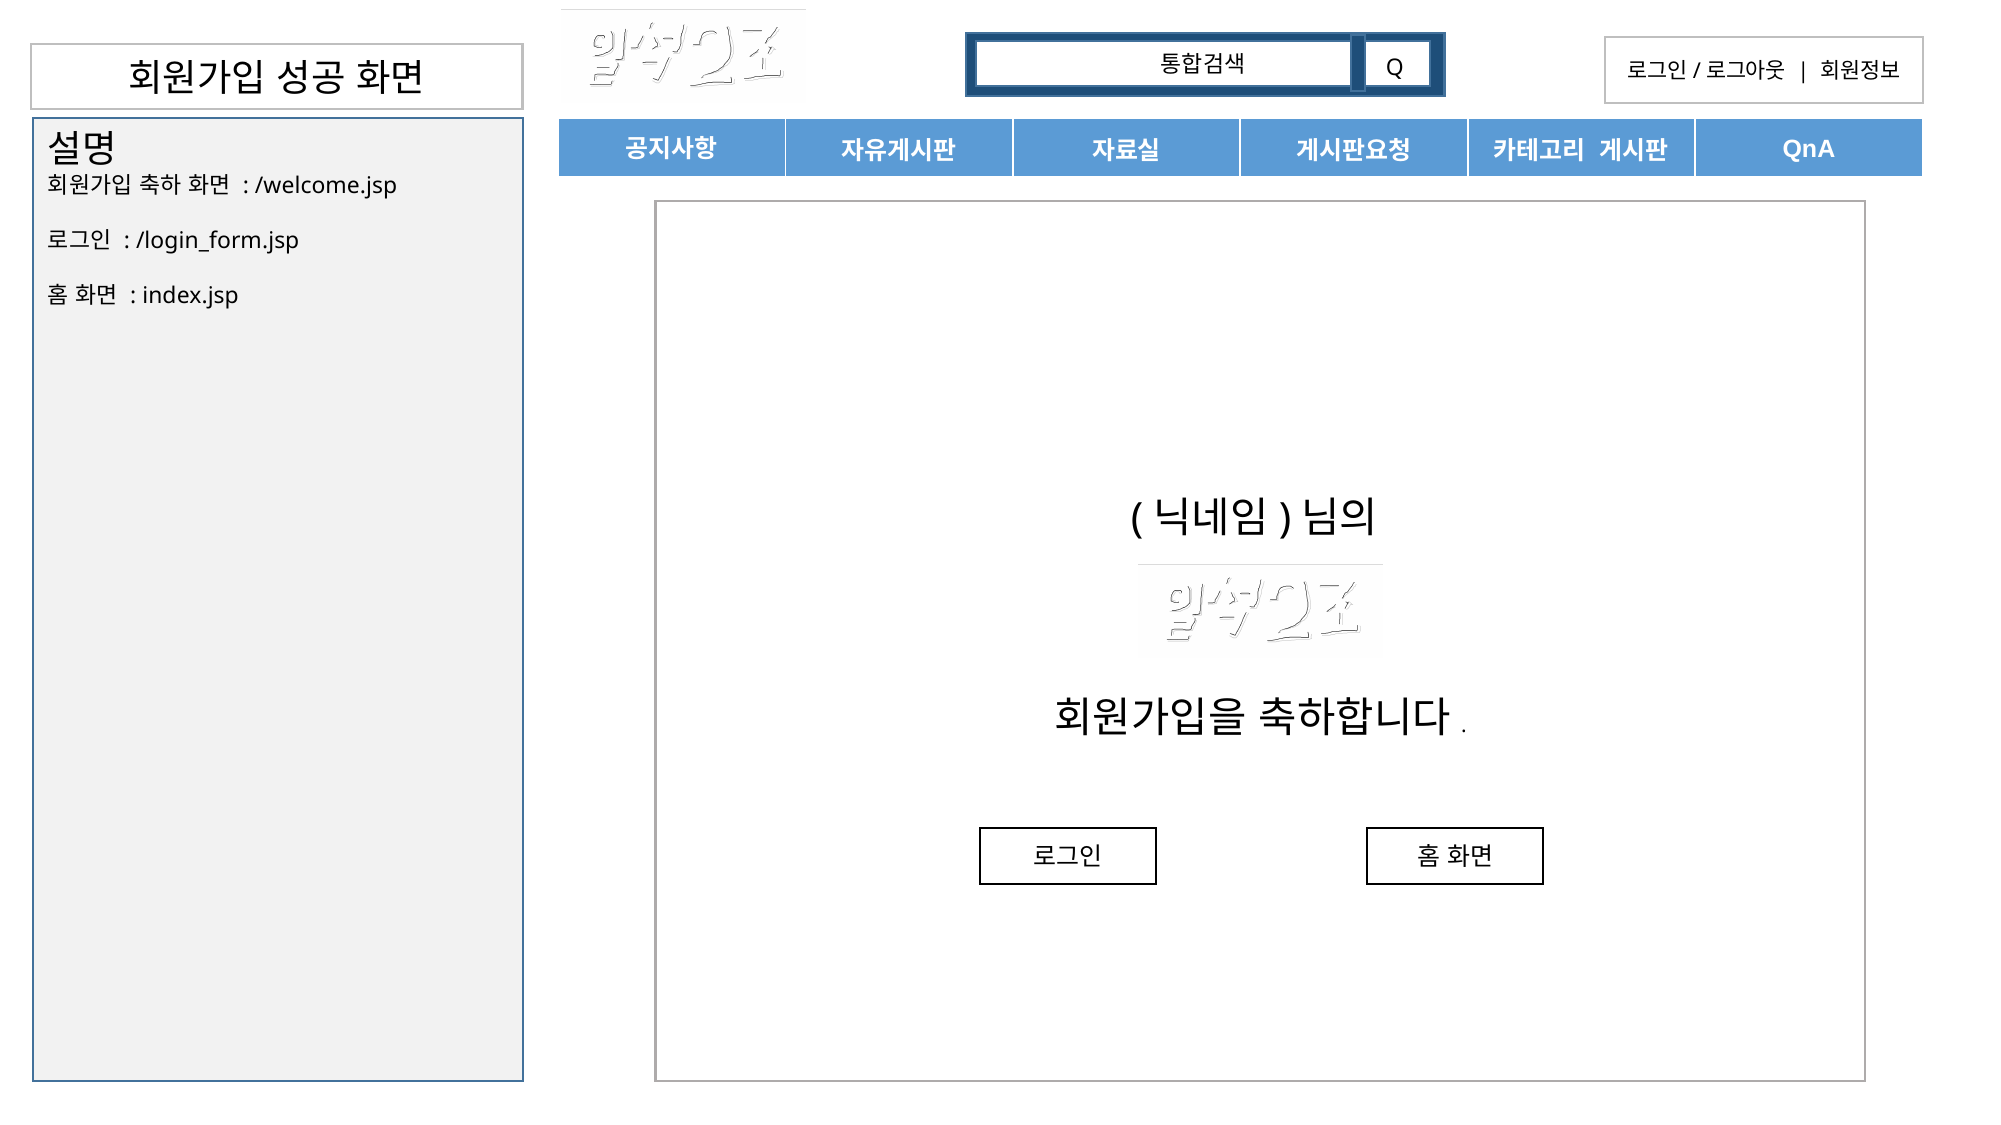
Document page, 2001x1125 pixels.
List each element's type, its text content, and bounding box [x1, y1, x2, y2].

text_box 아이디 비밀번호 비밀번호 확인 닉네임 이메일 이메일 수집 동의 생년월일 [655, 200, 1866, 1081]
text_box 로그인/로그아웃 | 회원정보 [1605, 37, 1923, 103]
table_header 카테고리 게시판 [1469, 119, 1694, 176]
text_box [965, 30, 1445, 97]
text_box 로그인 [979, 827, 1156, 885]
picture [1138, 559, 1383, 658]
table_header QnA [1696, 119, 1922, 176]
table_header 게시판요청 [1241, 119, 1467, 176]
text_box 홈 화면 [1367, 827, 1544, 885]
text_box 회원가입 성공 화면 [30, 43, 523, 110]
table_header 자료실 [1014, 119, 1239, 176]
picture [560, 5, 806, 104]
text_box (닉네임)님의 회원가입을 축하합니다. [948, 483, 1573, 749]
text_box 설명 회원가입 축하 화면 : /welcome.jsp 로그인 : /login_form.jsp 홈 화면 : index.jsp [32, 117, 523, 1081]
table_header 자유게시판 [786, 119, 1012, 176]
table_header 공지사항 [559, 119, 785, 176]
